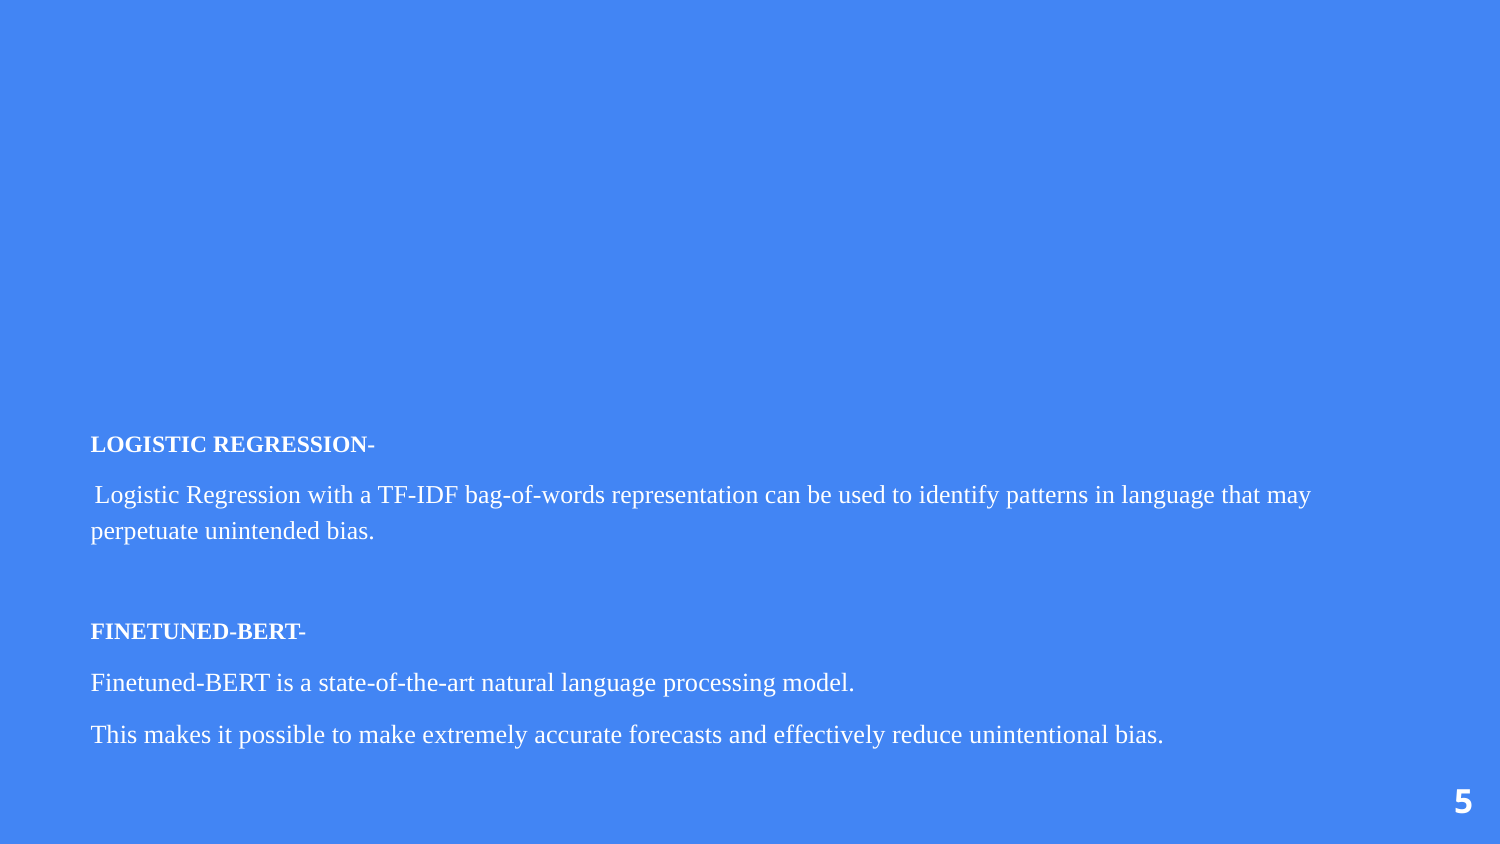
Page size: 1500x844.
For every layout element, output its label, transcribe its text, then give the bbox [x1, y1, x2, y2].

title LOGISTIC REGRESSION- Logistic Regression with a TF-IDF bag-of-words representation can be used to identify patterns in language that may perpetuate unintended bias. FINETUNED-BERT- Finetuned-BERT is a state-of-the-art natural language processing model. This makes it possible to make extremely accurate forecasts and effectively reduce unintentional bias. [75, 243, 1334, 771]
slide_number ‹#› [1398, 770, 1489, 835]
